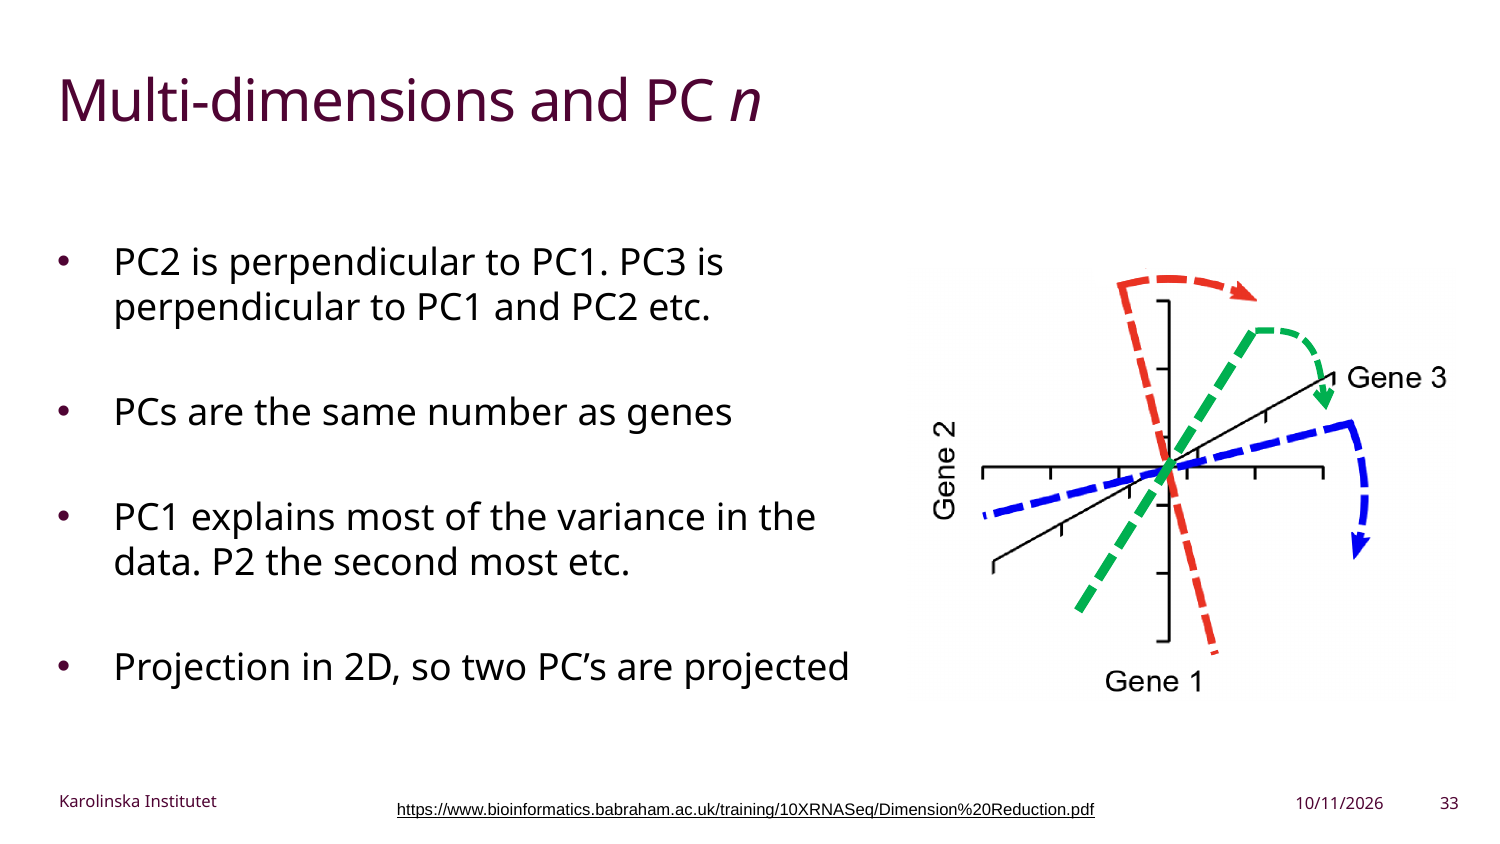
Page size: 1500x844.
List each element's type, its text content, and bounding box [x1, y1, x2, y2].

footer Karolinska Institutet [44, 788, 398, 817]
title Multi-dimensions and PC n [41, 55, 1458, 197]
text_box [907, 231, 1456, 701]
list PC2 is perpendicular to PC1. PC3 is perpendicular to PC1 and PC2 etc. PCs are the same number as genes PC1 explains most of the variance in the data. P2 the second most etc. Projection in 2D, so two PC’s are projected [42, 230, 908, 754]
slide_number 33 [1361, 785, 1474, 814]
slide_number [1086, 785, 1361, 814]
text_box https://www.bioinformatics.babraham.ac.uk/training/10XRNASeq/Dimension%20Reduction.pdf [382, 791, 1150, 827]
